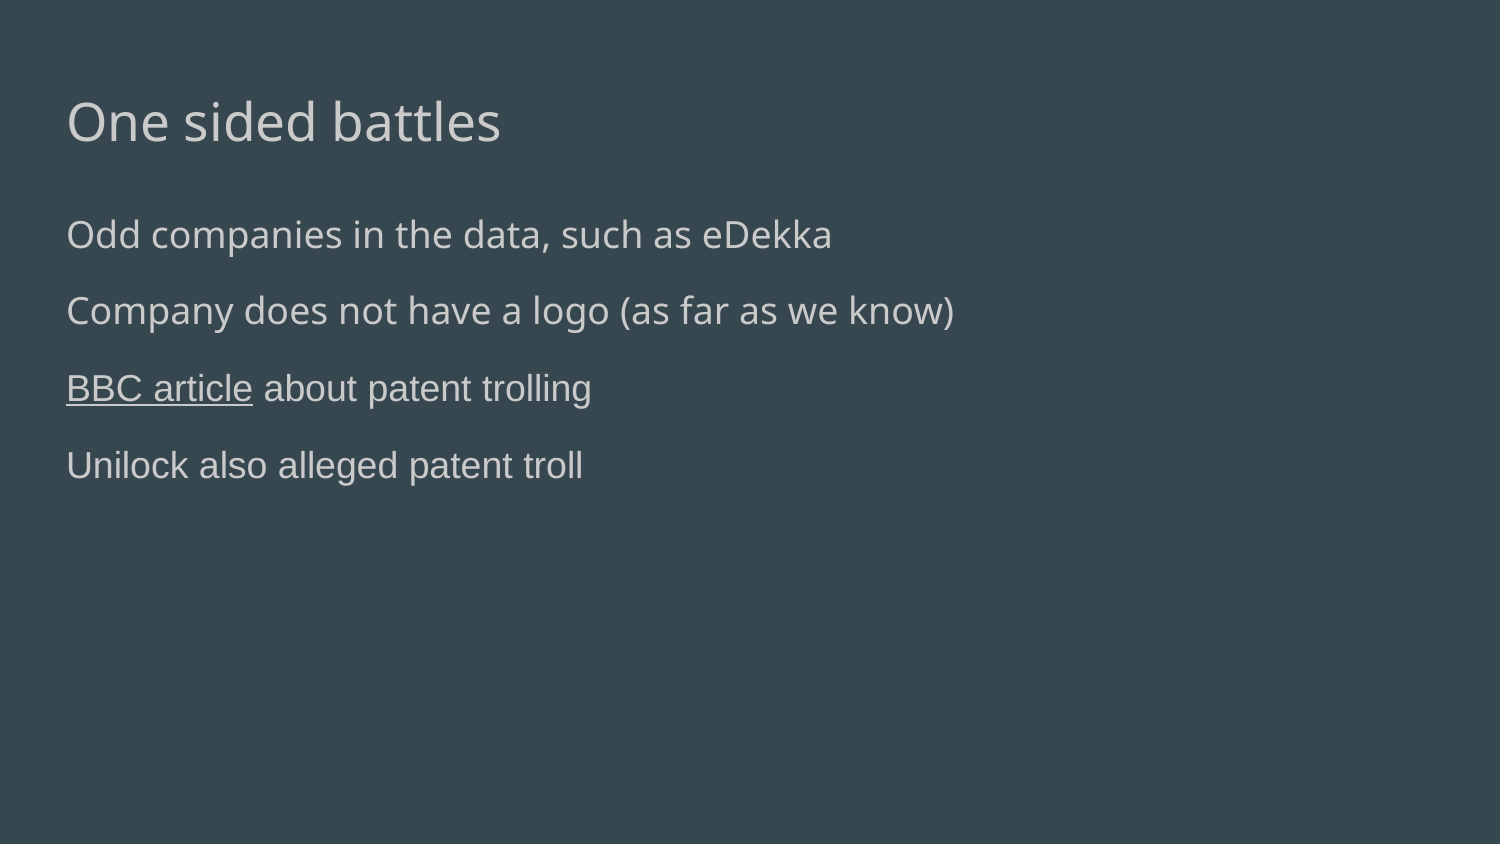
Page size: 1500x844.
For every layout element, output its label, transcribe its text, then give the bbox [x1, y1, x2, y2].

title One sided battles [51, 72, 1449, 167]
list Odd companies in the data, such as eDekka Company does not have a logo (as far as we know) BBC article about patent trolling Unilock also alleged patent troll [51, 189, 1449, 750]
